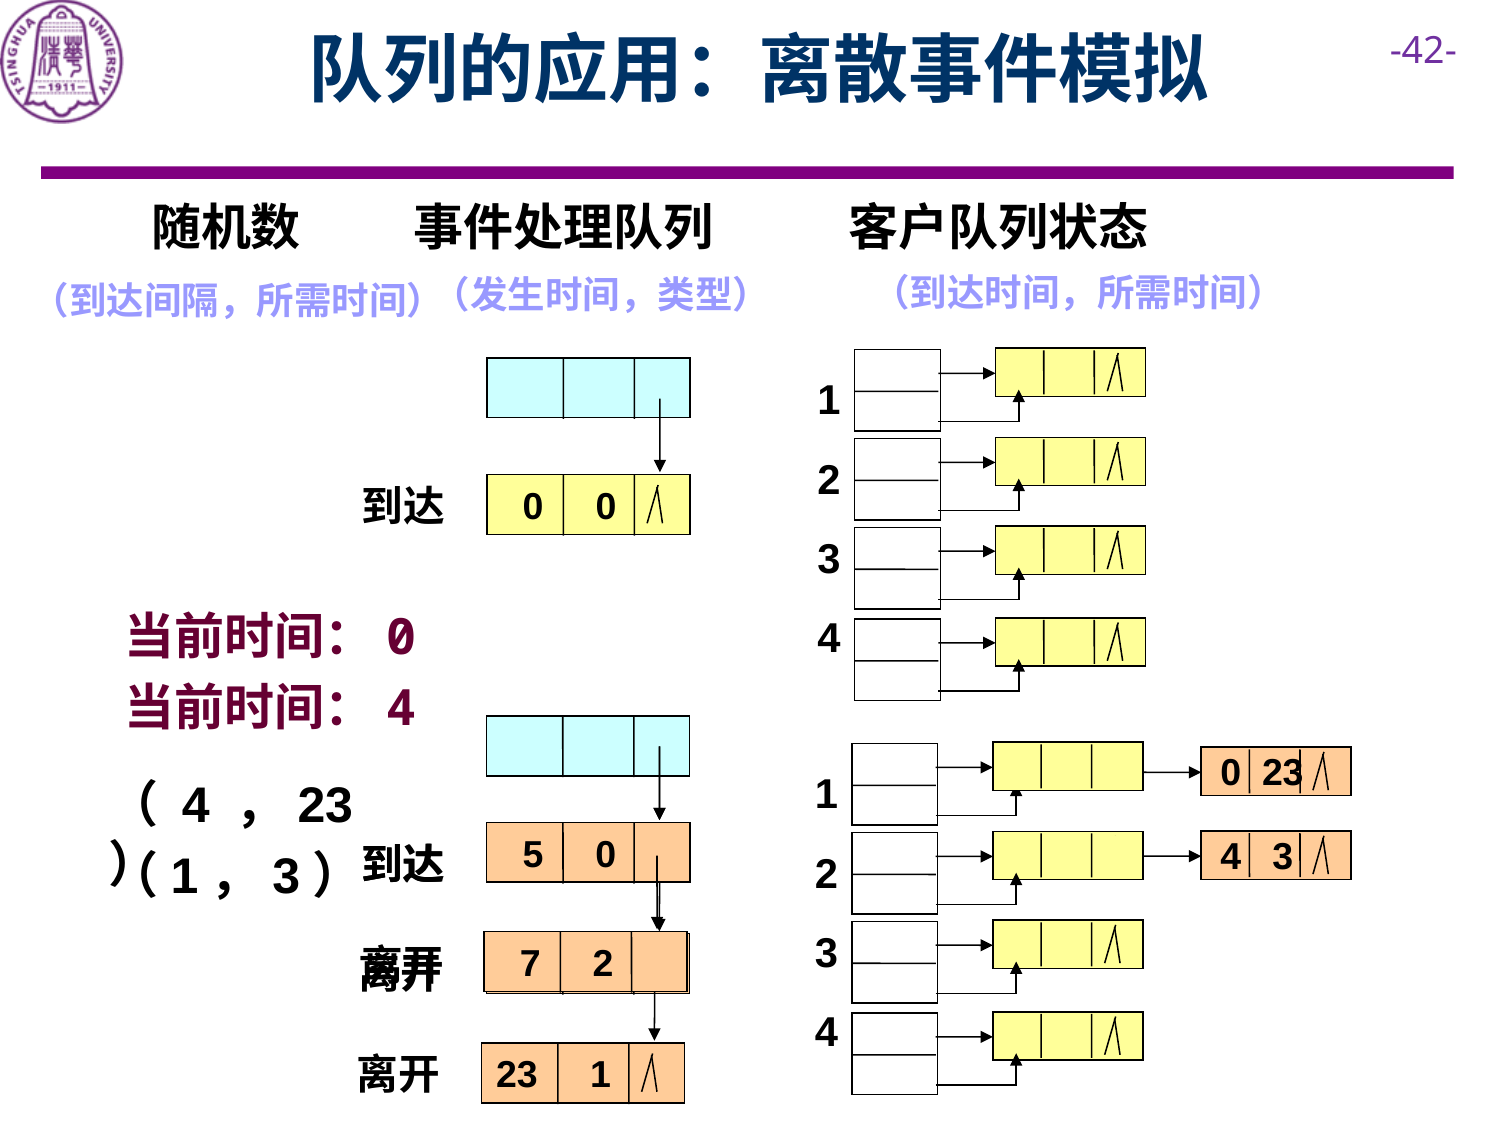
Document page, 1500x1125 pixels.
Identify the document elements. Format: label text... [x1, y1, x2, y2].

text_box （ 4 ，23 ） [93, 764, 340, 836]
text_box （到达间隔，所需时间） [17, 269, 464, 330]
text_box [341, 855, 688, 1107]
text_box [486, 474, 691, 537]
text_box 随机数 事件处理队列 客户队列状态 [101, 187, 1264, 263]
text_box [653, 428, 667, 473]
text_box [854, 347, 1146, 432]
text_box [854, 437, 1146, 521]
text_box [1095, 824, 1352, 886]
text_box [854, 617, 1146, 701]
text_box （发生时间，类型） [418, 264, 793, 324]
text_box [854, 525, 1146, 610]
text_box 当前时间：4 [109, 668, 481, 743]
text_box （到达时间，所需时间） [857, 261, 1314, 322]
text_box （1，3） [93, 836, 340, 911]
text_box 到达 [347, 472, 515, 537]
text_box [486, 357, 691, 420]
text_box 1 2 3 4 [802, 365, 854, 669]
text_box 当前时间：0 [109, 596, 481, 668]
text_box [346, 746, 691, 856]
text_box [486, 716, 690, 744]
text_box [799, 740, 1352, 1095]
text_box 队列的应用：离散事件模拟 [135, 13, 1383, 164]
picture [0, 0, 124, 124]
